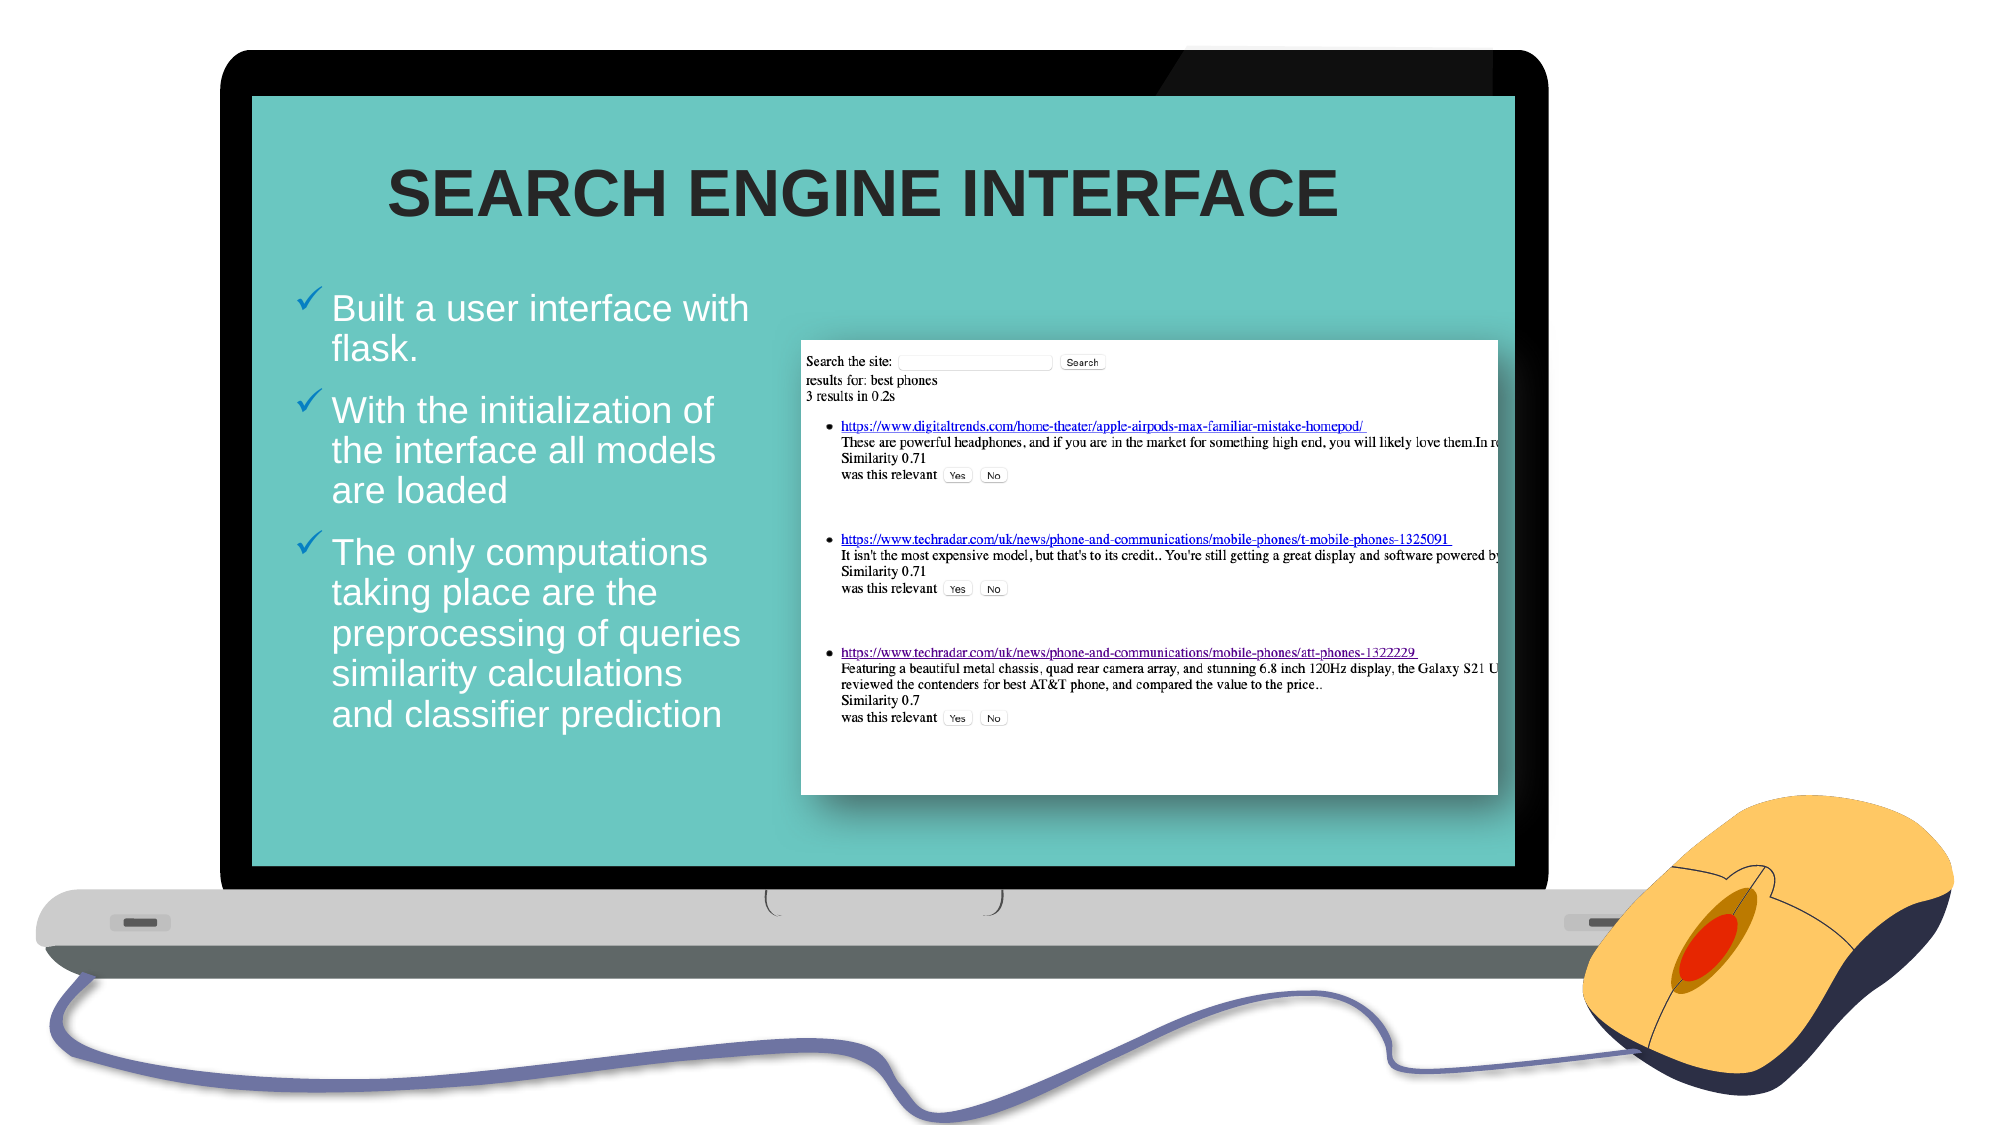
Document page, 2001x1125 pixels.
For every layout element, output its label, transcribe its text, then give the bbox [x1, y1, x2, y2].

text_box Built a user interface with flask. With the initialization of the interface all models are loaded The only computations taking place are the preprocessing of queries similarity calculations and classifier prediction [279, 281, 782, 780]
picture [801, 340, 1498, 795]
text_box SEARCH ENGINE INTERFACE [372, 141, 1367, 237]
